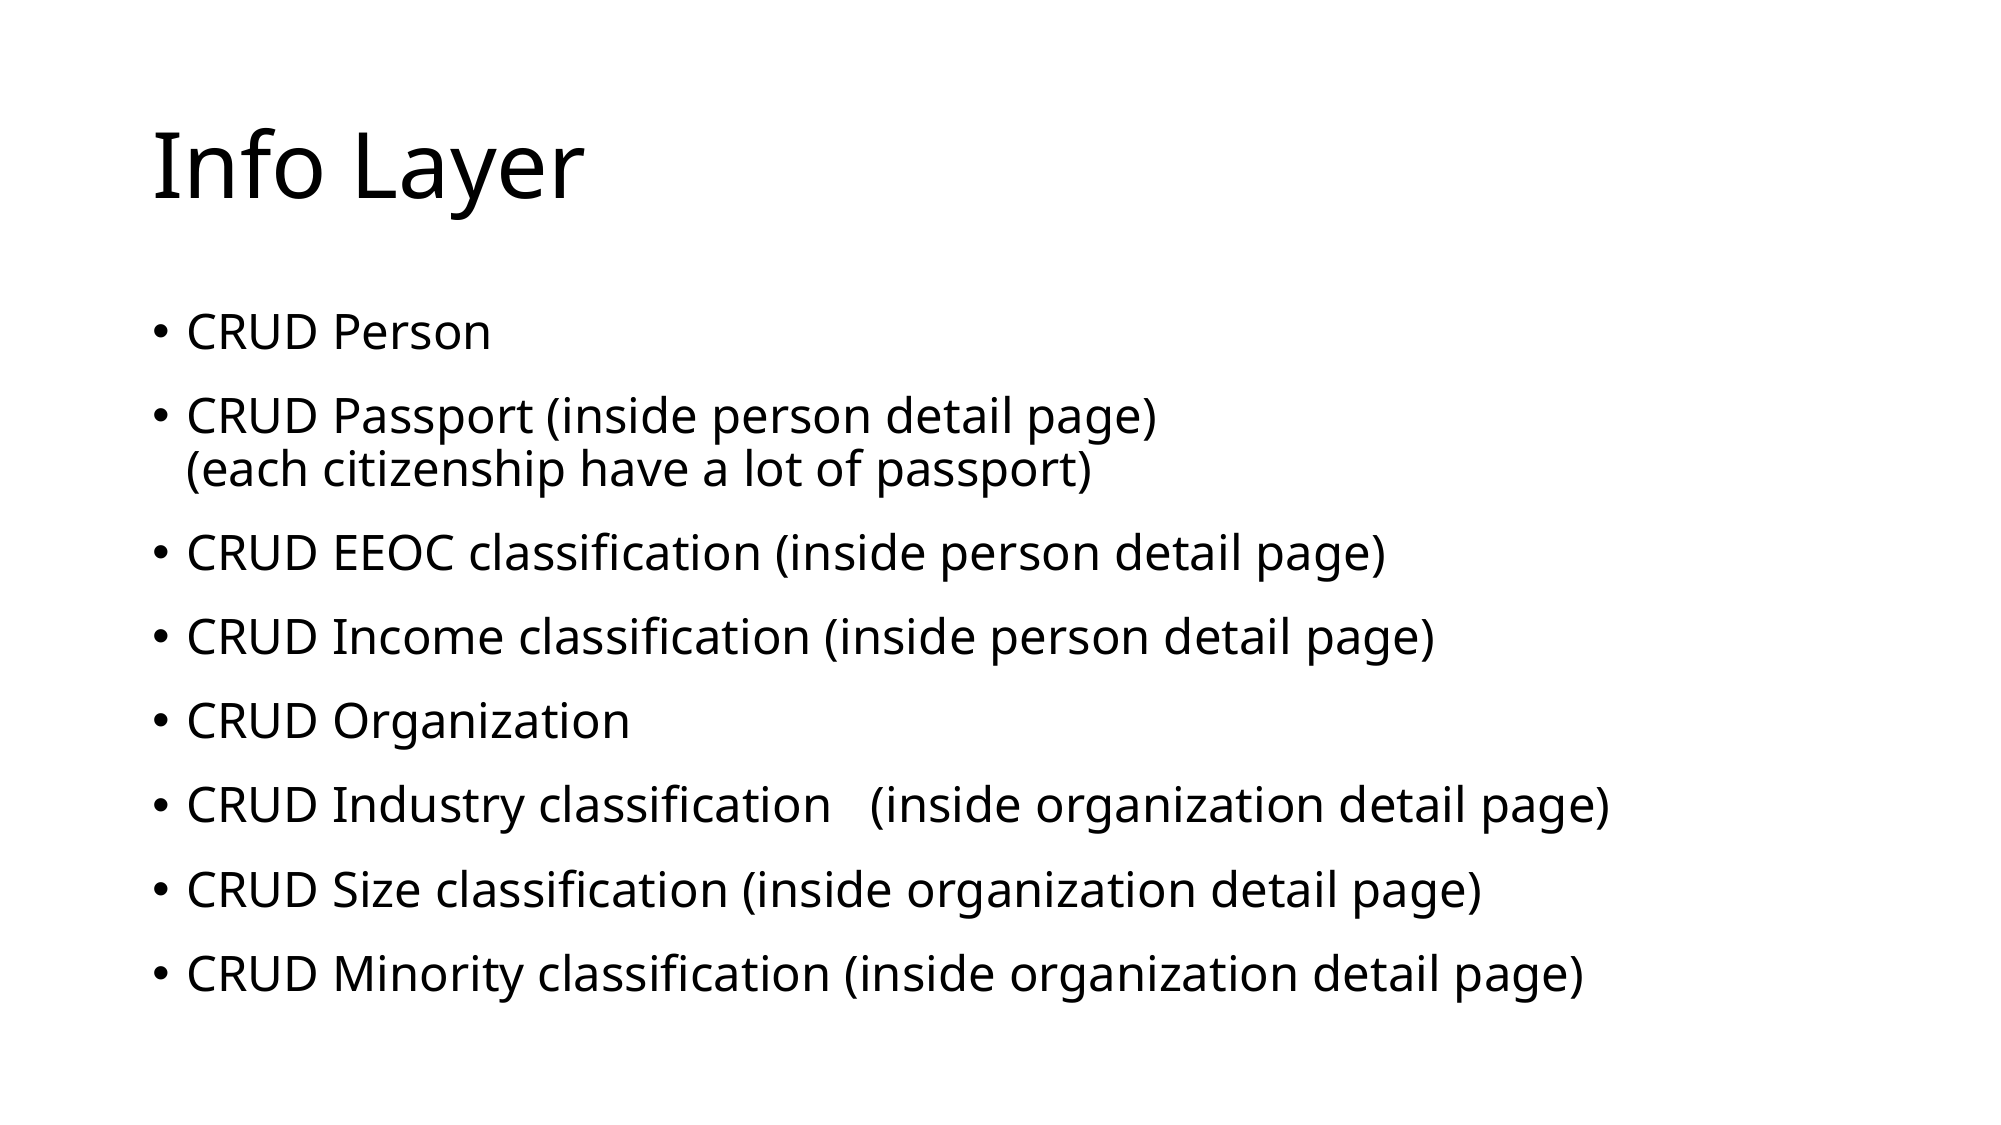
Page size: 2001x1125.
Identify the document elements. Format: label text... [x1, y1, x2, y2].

list CRUD Person CRUD Passport (inside person detail page) (each citizenship have a lot of passport) CRUD EEOC classification (inside person detail page) CRUD Income classification (inside person detail page) CRUD Organization CRUD Industry classification (inside organization detail page) CRUD Size classification (inside organization detail page) CRUD Minority classification (inside organization detail page) [137, 299, 1863, 1014]
title Info Layer [137, 59, 1863, 278]
